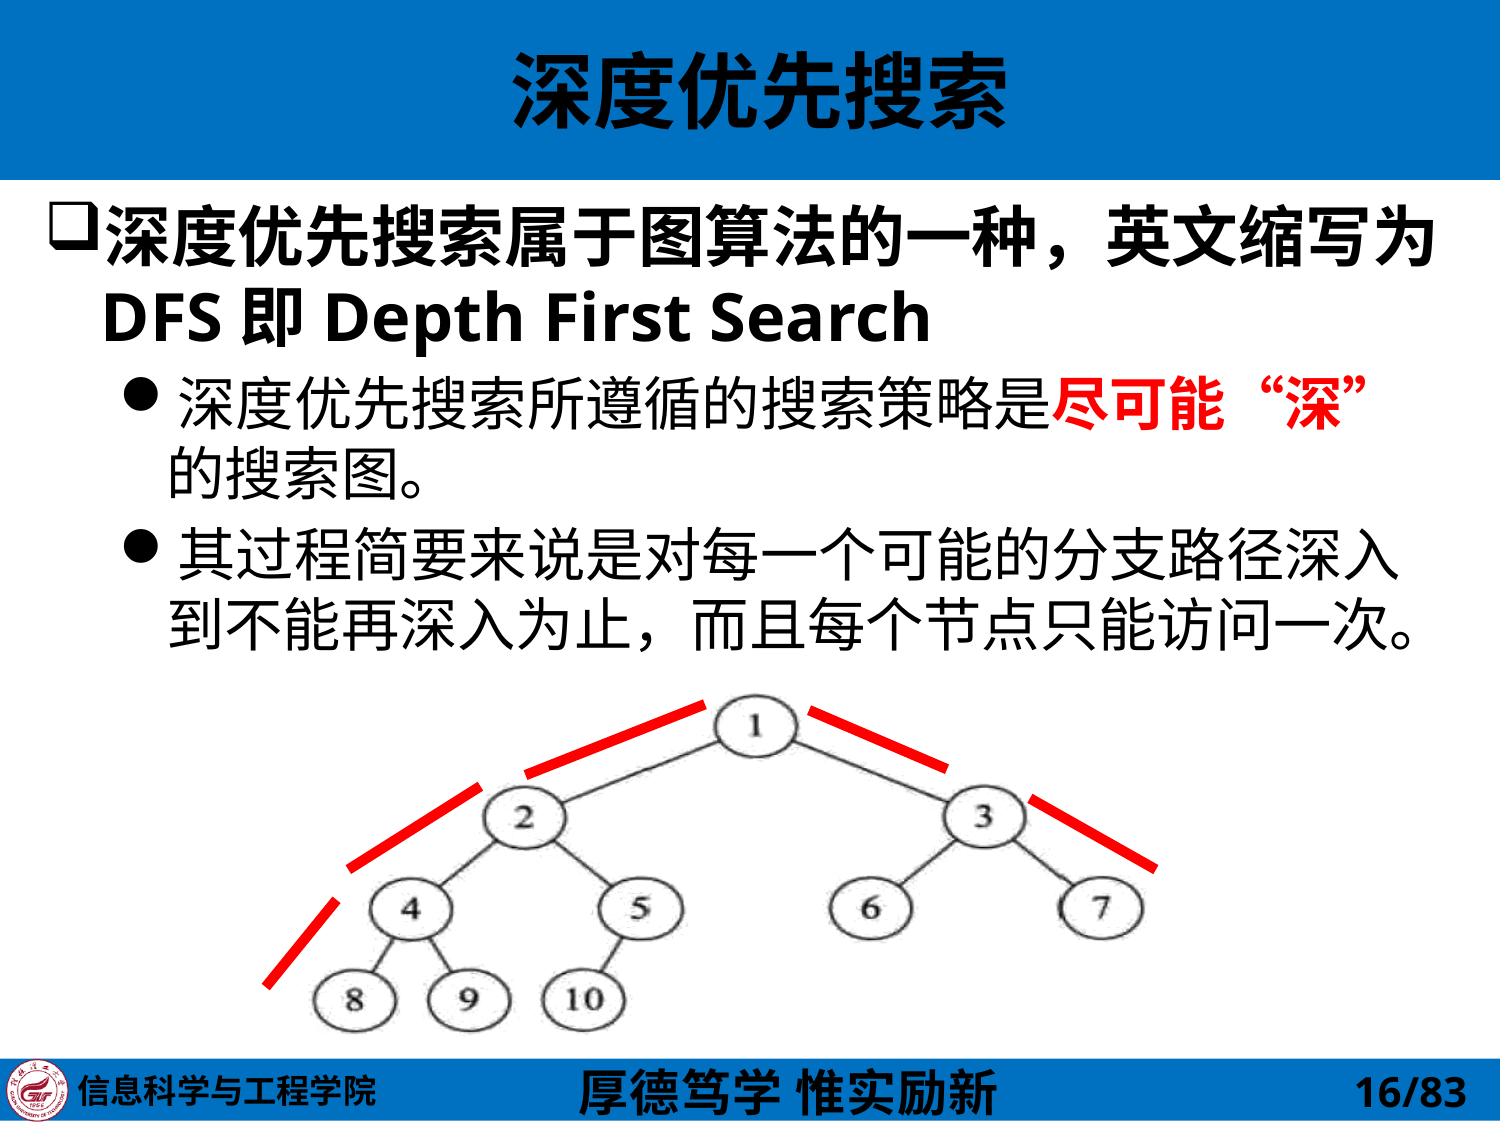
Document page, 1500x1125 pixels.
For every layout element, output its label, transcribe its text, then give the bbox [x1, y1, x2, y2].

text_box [809, 710, 948, 770]
title 深度优先搜索 [85, 0, 1436, 183]
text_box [1029, 798, 1156, 870]
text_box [265, 899, 337, 988]
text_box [525, 704, 705, 776]
picture [301, 668, 1156, 1046]
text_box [348, 786, 481, 870]
picture [5, 1058, 69, 1122]
slide_number 16/83 [1132, 1058, 1483, 1121]
list 深度优先搜索属于图算法的一种，英文缩写为DFS即Depth First Search 深度优先搜索所遵循的搜索策略是尽可能“深”的搜索图。 其过程简要来说是对每一个可能的分支路径深入到不能再深入为止，而且每个节点只能访问一次。 [29, 187, 1471, 1046]
